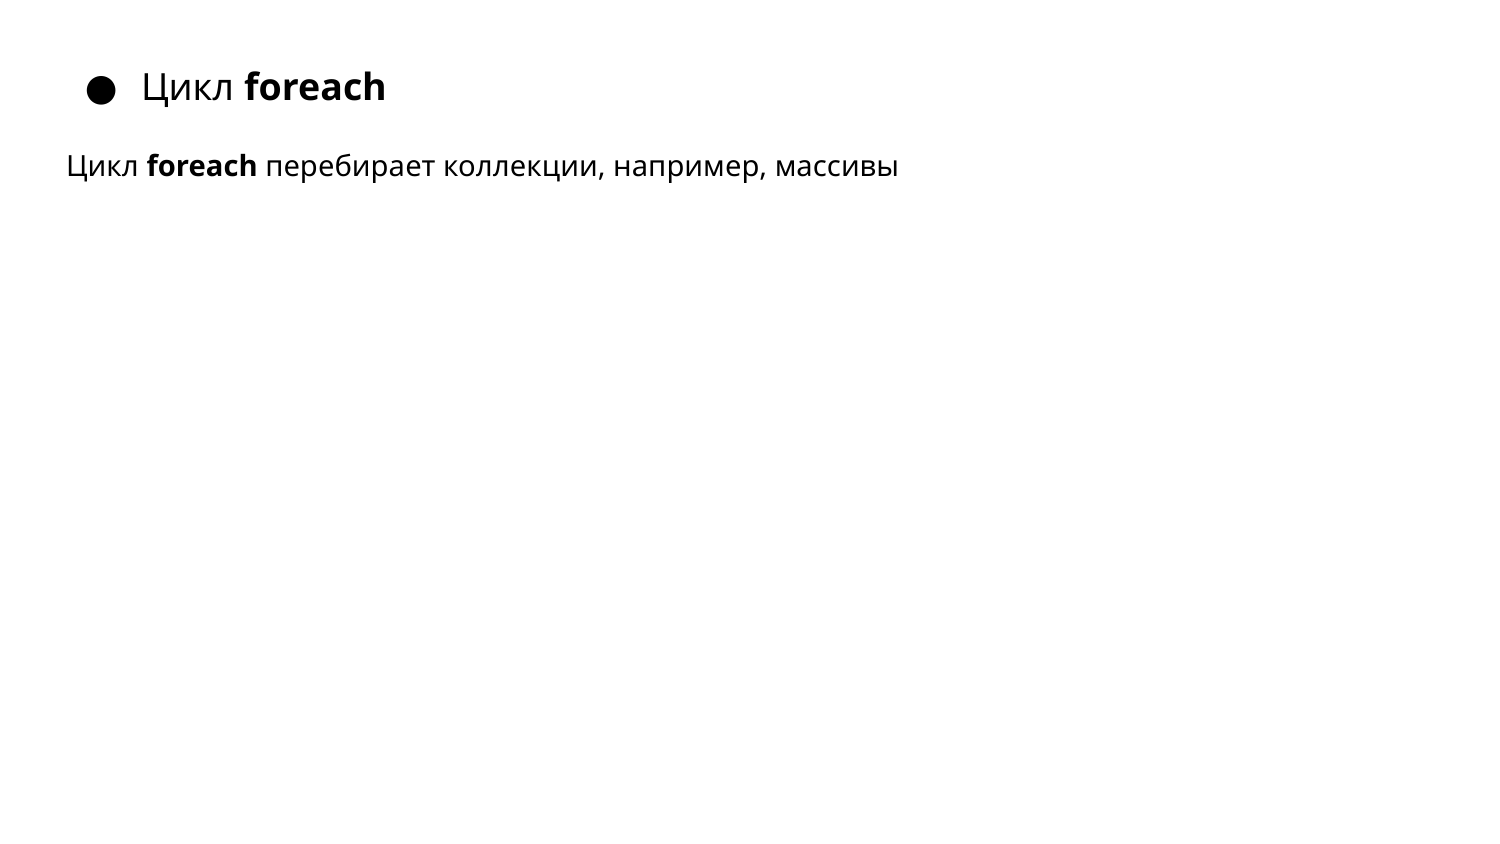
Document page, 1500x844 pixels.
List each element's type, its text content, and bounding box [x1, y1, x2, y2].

list Цикл foreach Цикл foreach перебирает коллекции, например, массивы [51, 41, 1449, 750]
